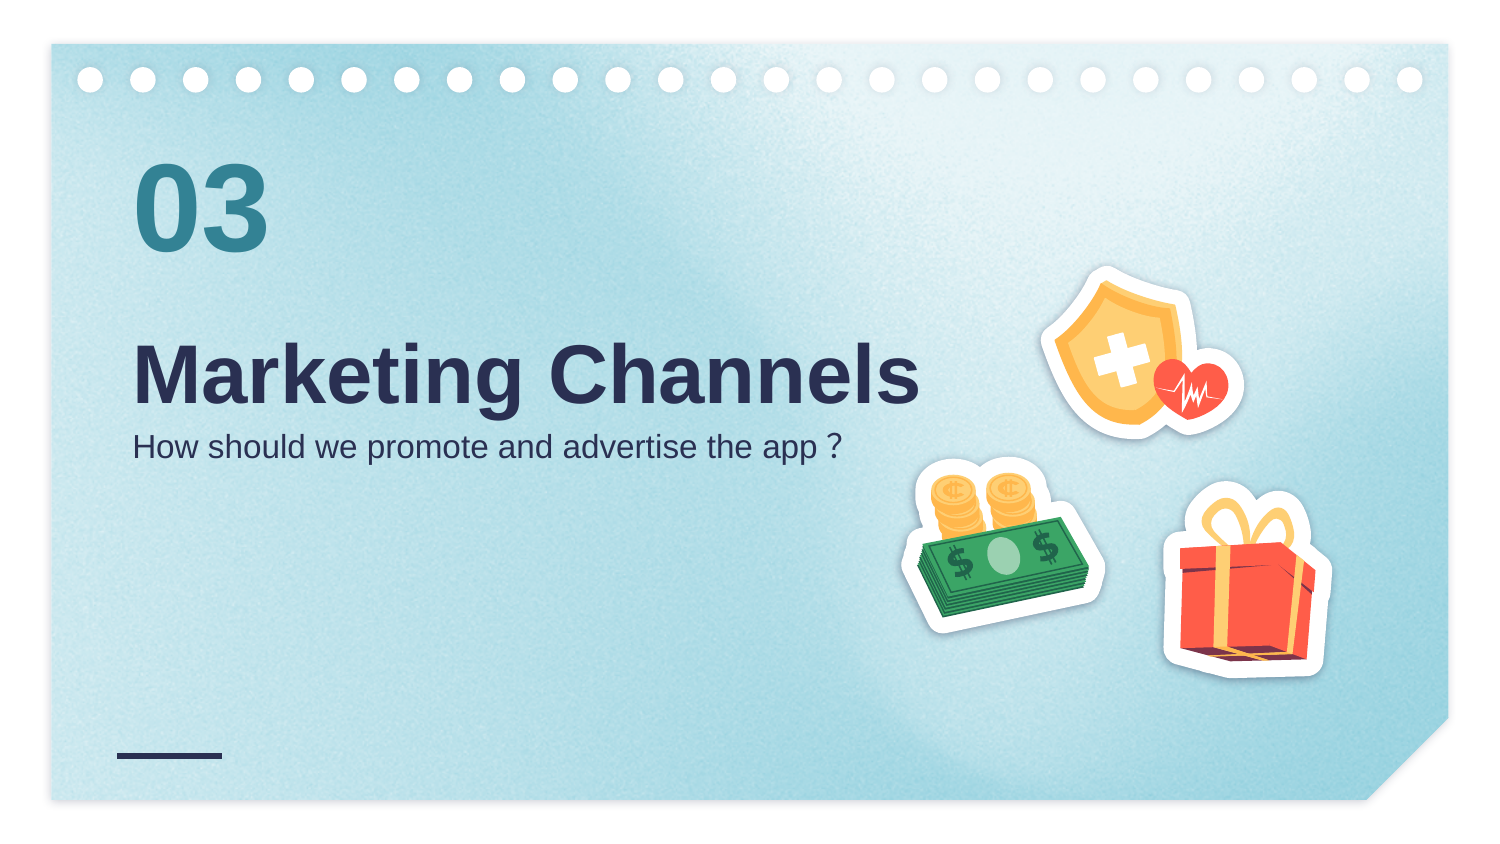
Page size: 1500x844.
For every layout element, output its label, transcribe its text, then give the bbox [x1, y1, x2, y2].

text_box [1163, 480, 1333, 679]
title 03 [117, 113, 929, 290]
title Marketing Channels [117, 289, 990, 436]
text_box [900, 456, 1106, 634]
subtitle How should we promote and advertise the app？ [117, 410, 929, 482]
picture [51, 43, 1449, 800]
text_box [1040, 262, 1246, 439]
